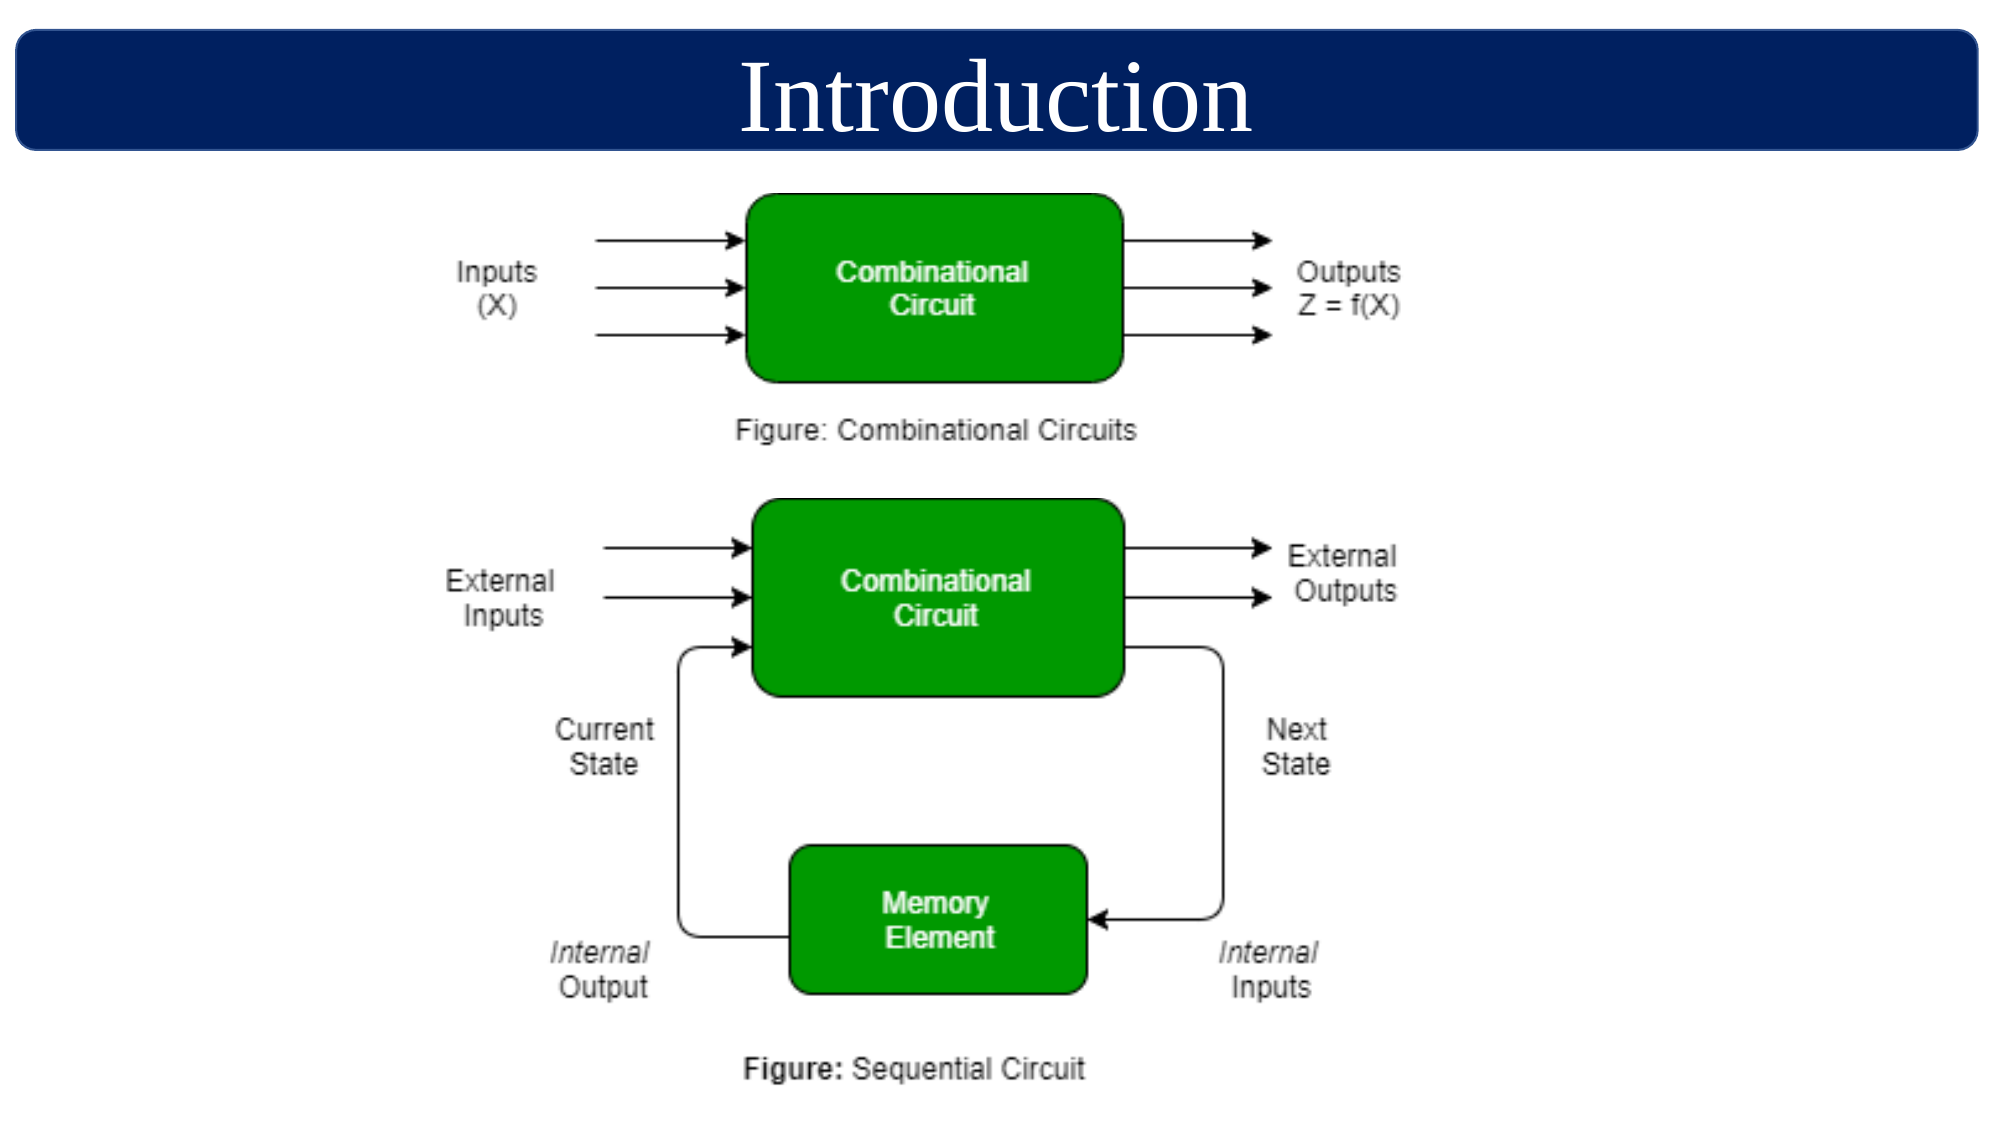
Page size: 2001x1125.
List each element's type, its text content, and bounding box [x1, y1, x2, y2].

picture [445, 498, 1406, 1095]
text_box Introduction [15, 28, 1979, 151]
picture [445, 193, 1406, 455]
